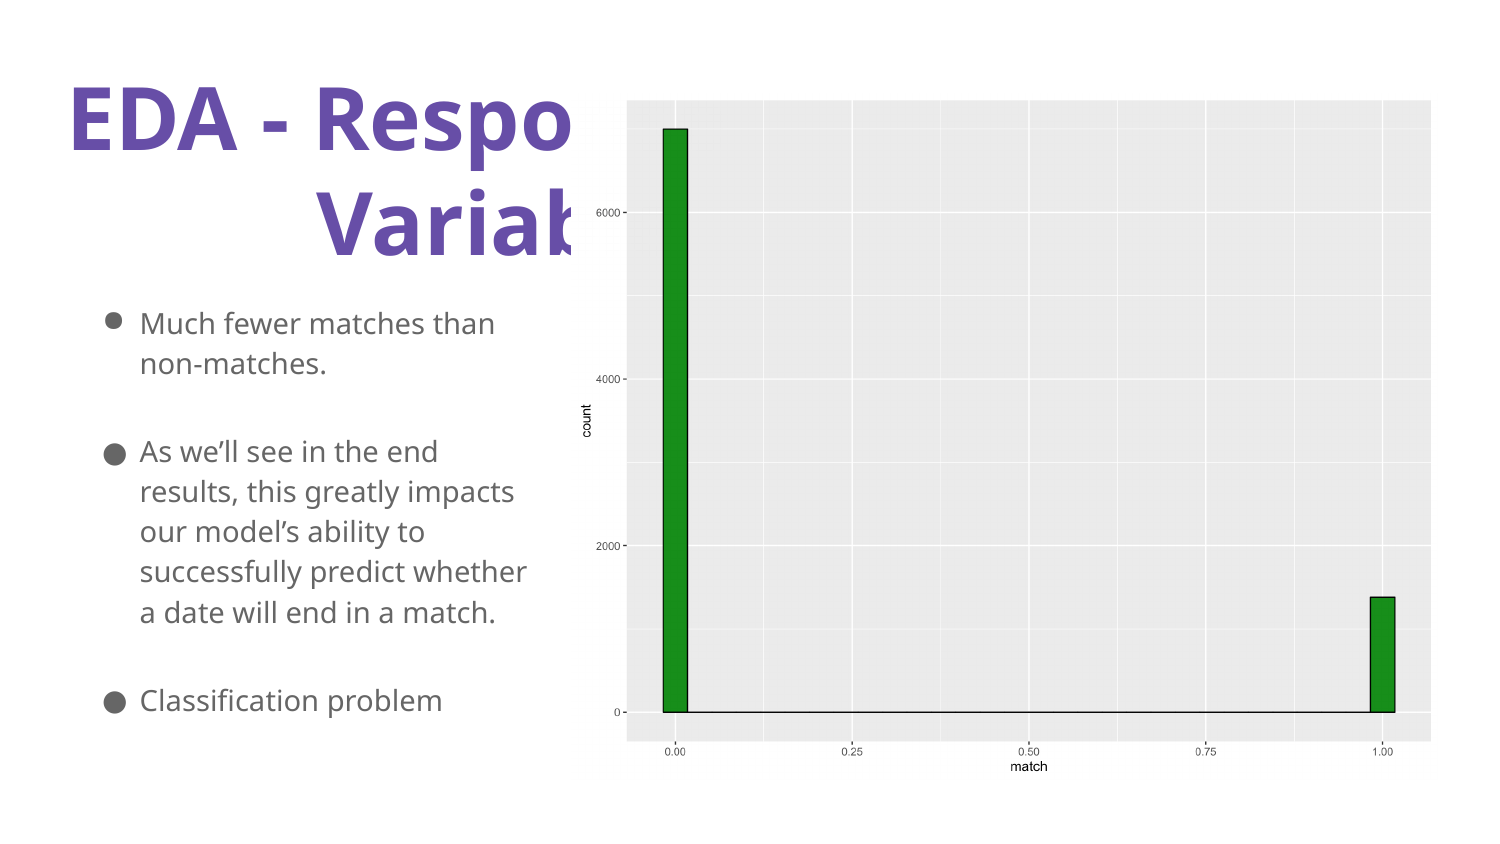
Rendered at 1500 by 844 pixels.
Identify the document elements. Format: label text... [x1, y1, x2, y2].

picture [571, 93, 1438, 780]
text_box Much fewer matches than non-matches. As we’ll see in the end results, this greatly impacts our model’s ability to successfully predict whether a date will end in a match. Classification problem [49, 284, 554, 793]
title EDA - Response Variable [51, 48, 1449, 180]
